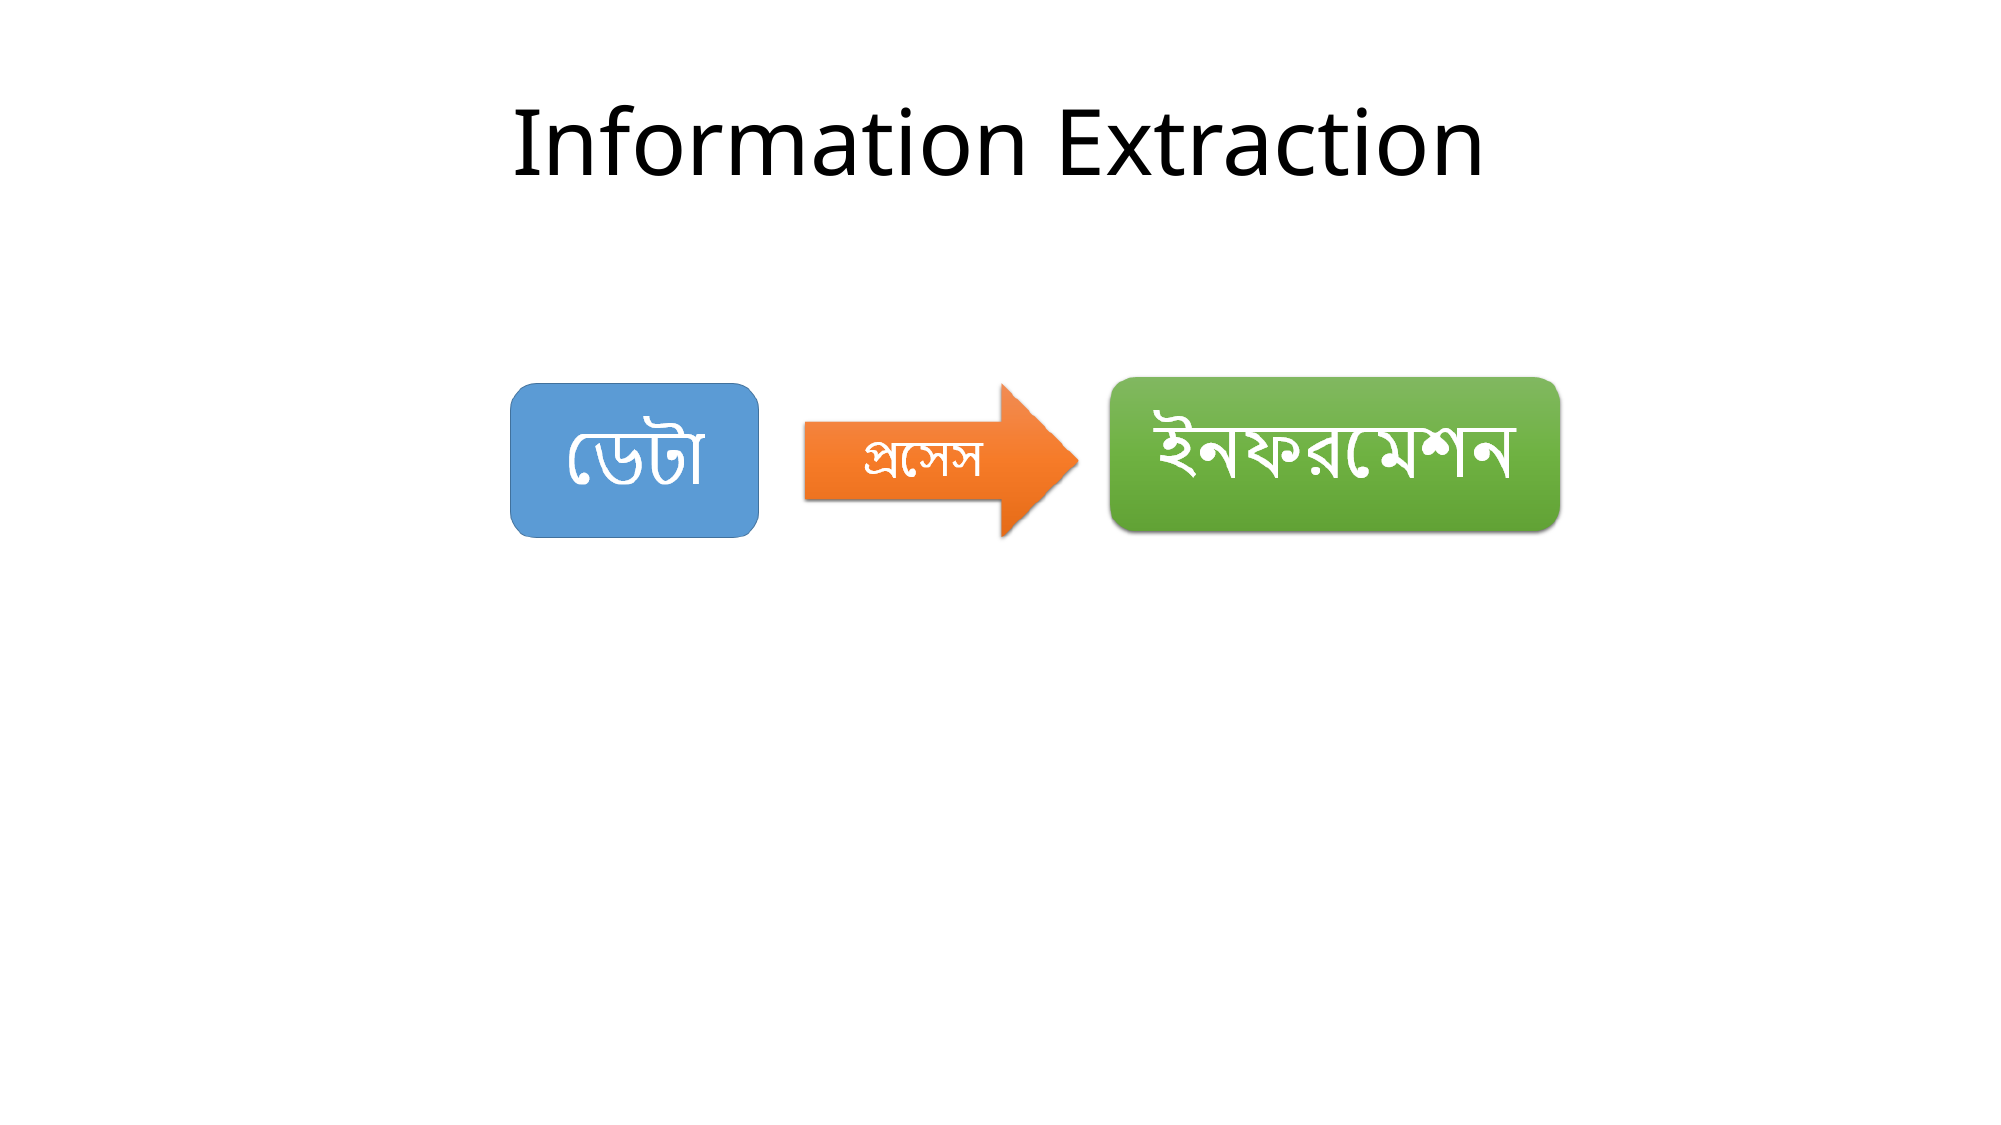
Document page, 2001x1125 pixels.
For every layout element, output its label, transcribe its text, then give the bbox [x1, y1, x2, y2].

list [487, 312, 1588, 623]
title Information Extraction [324, 45, 1675, 233]
